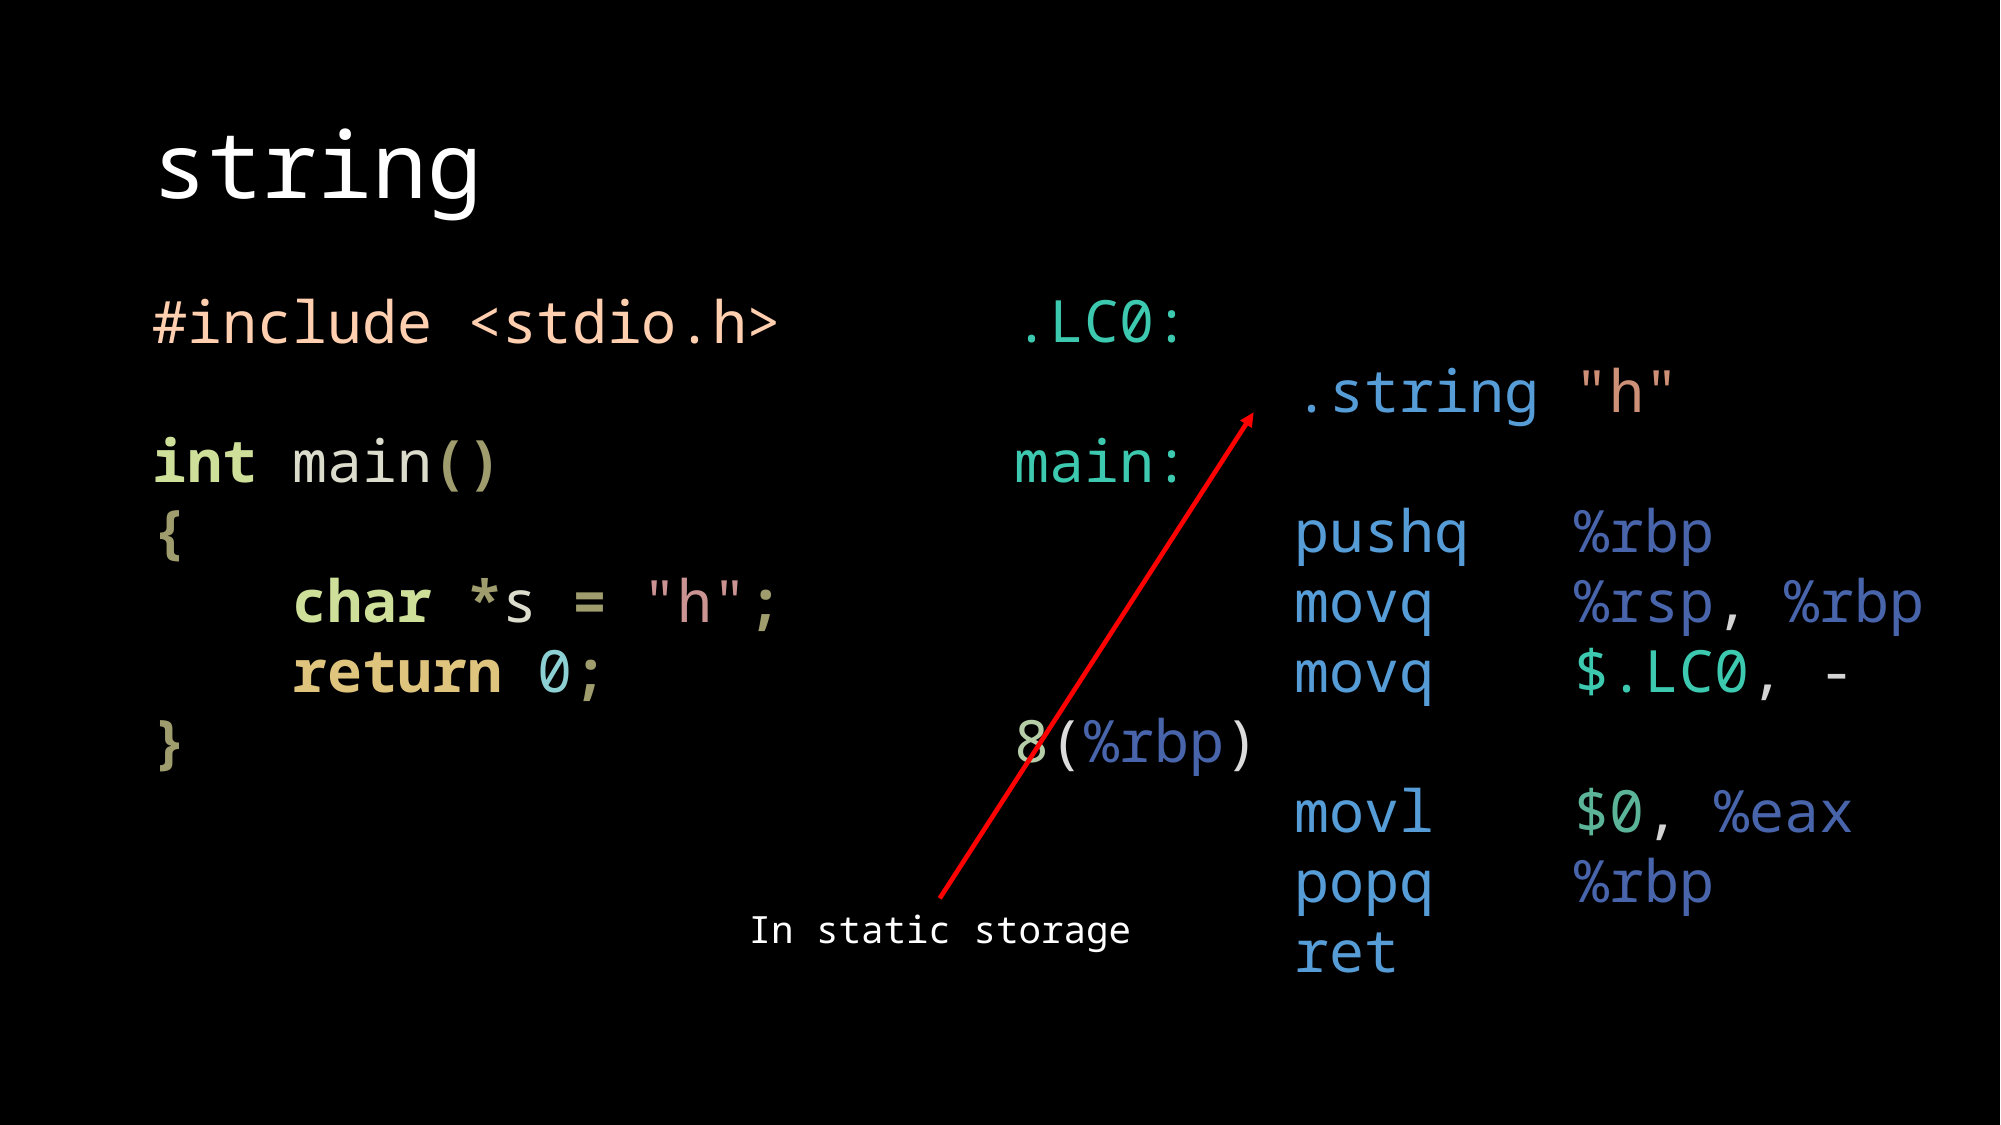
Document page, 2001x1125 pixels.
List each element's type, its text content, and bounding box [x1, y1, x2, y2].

text_box .LC0: .string "h" main: pushq %rbp movq %rsp, %rbp movq $.LC0, -8(%rbp) movl $0, %eax popq %rbp ret [999, 277, 2000, 992]
text_box In static storage [733, 898, 1146, 958]
text_box #include <stdio.h> int main() { char *s = "h"; return 0; } [137, 277, 834, 782]
title string [137, 59, 1863, 278]
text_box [939, 412, 1254, 899]
